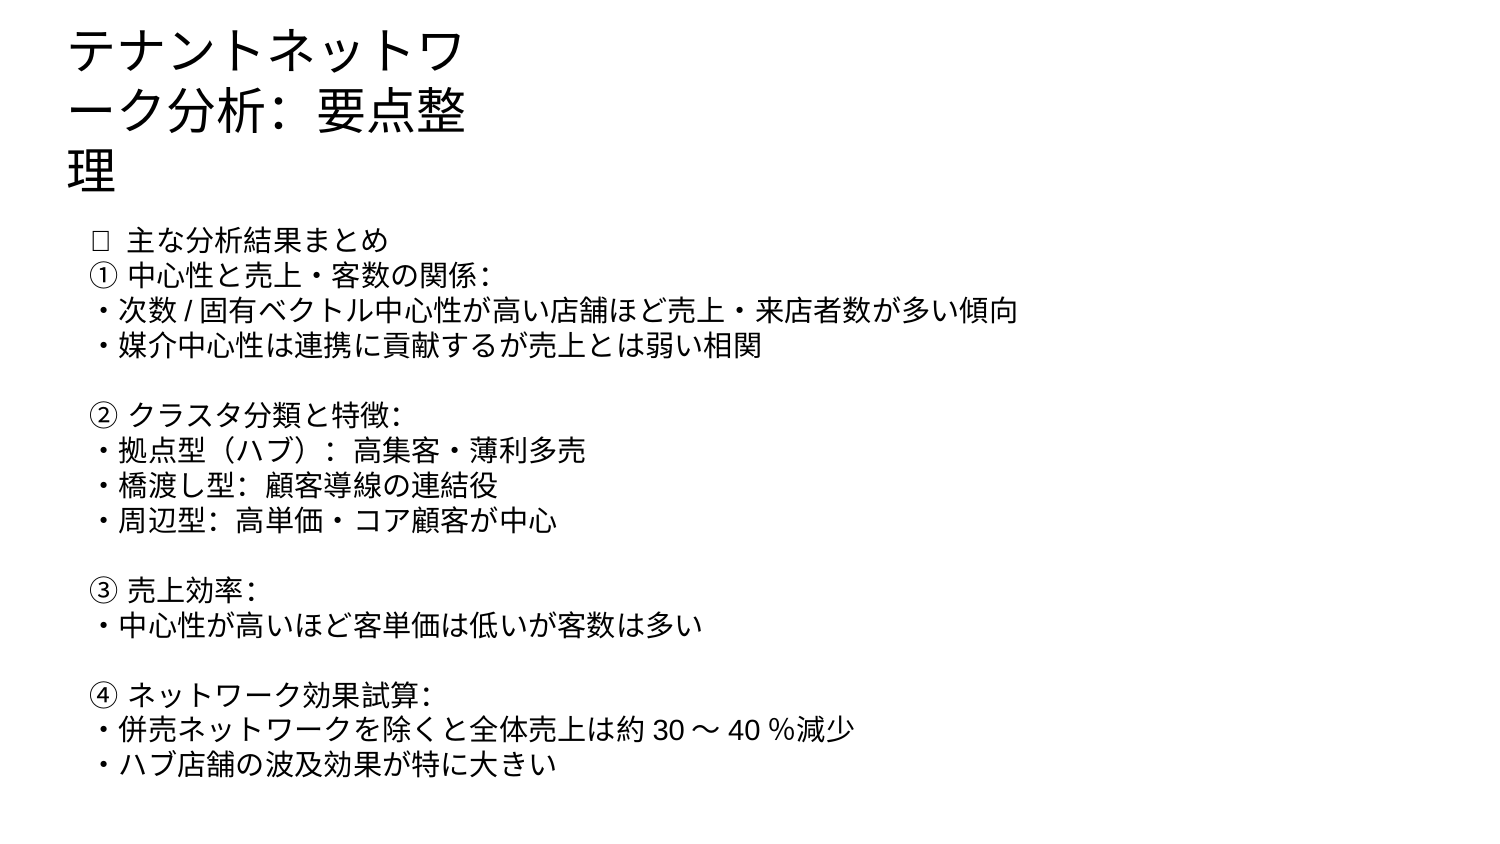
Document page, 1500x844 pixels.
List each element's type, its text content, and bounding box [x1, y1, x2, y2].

text_box 🎯 主な分析結果まとめ ① 中心性と売上・客数の関係： ・次数/固有ベクトル中心性が高い店舗ほど売上・来店者数が多い傾向 ・媒介中心性は連携に貢献するが売上とは弱い相関 ② クラスタ分類と特徴： ・拠点型（ハブ）：高集客・薄利多売 ・橋渡し型：顧客導線の連結役 ・周辺型：高単価・コア顧客が中心 ③ 売上効率： ・中心性が高いほど客単価は低いが客数は多い ④ ネットワーク効果試算： ・併売ネットワークを除くと全体売上は約30〜40％減少 ・ハブ店舗の波及効果が特に大きい [74, 179, 1425, 789]
title テナントネットワーク分析：要点整理 [51, 91, 512, 216]
